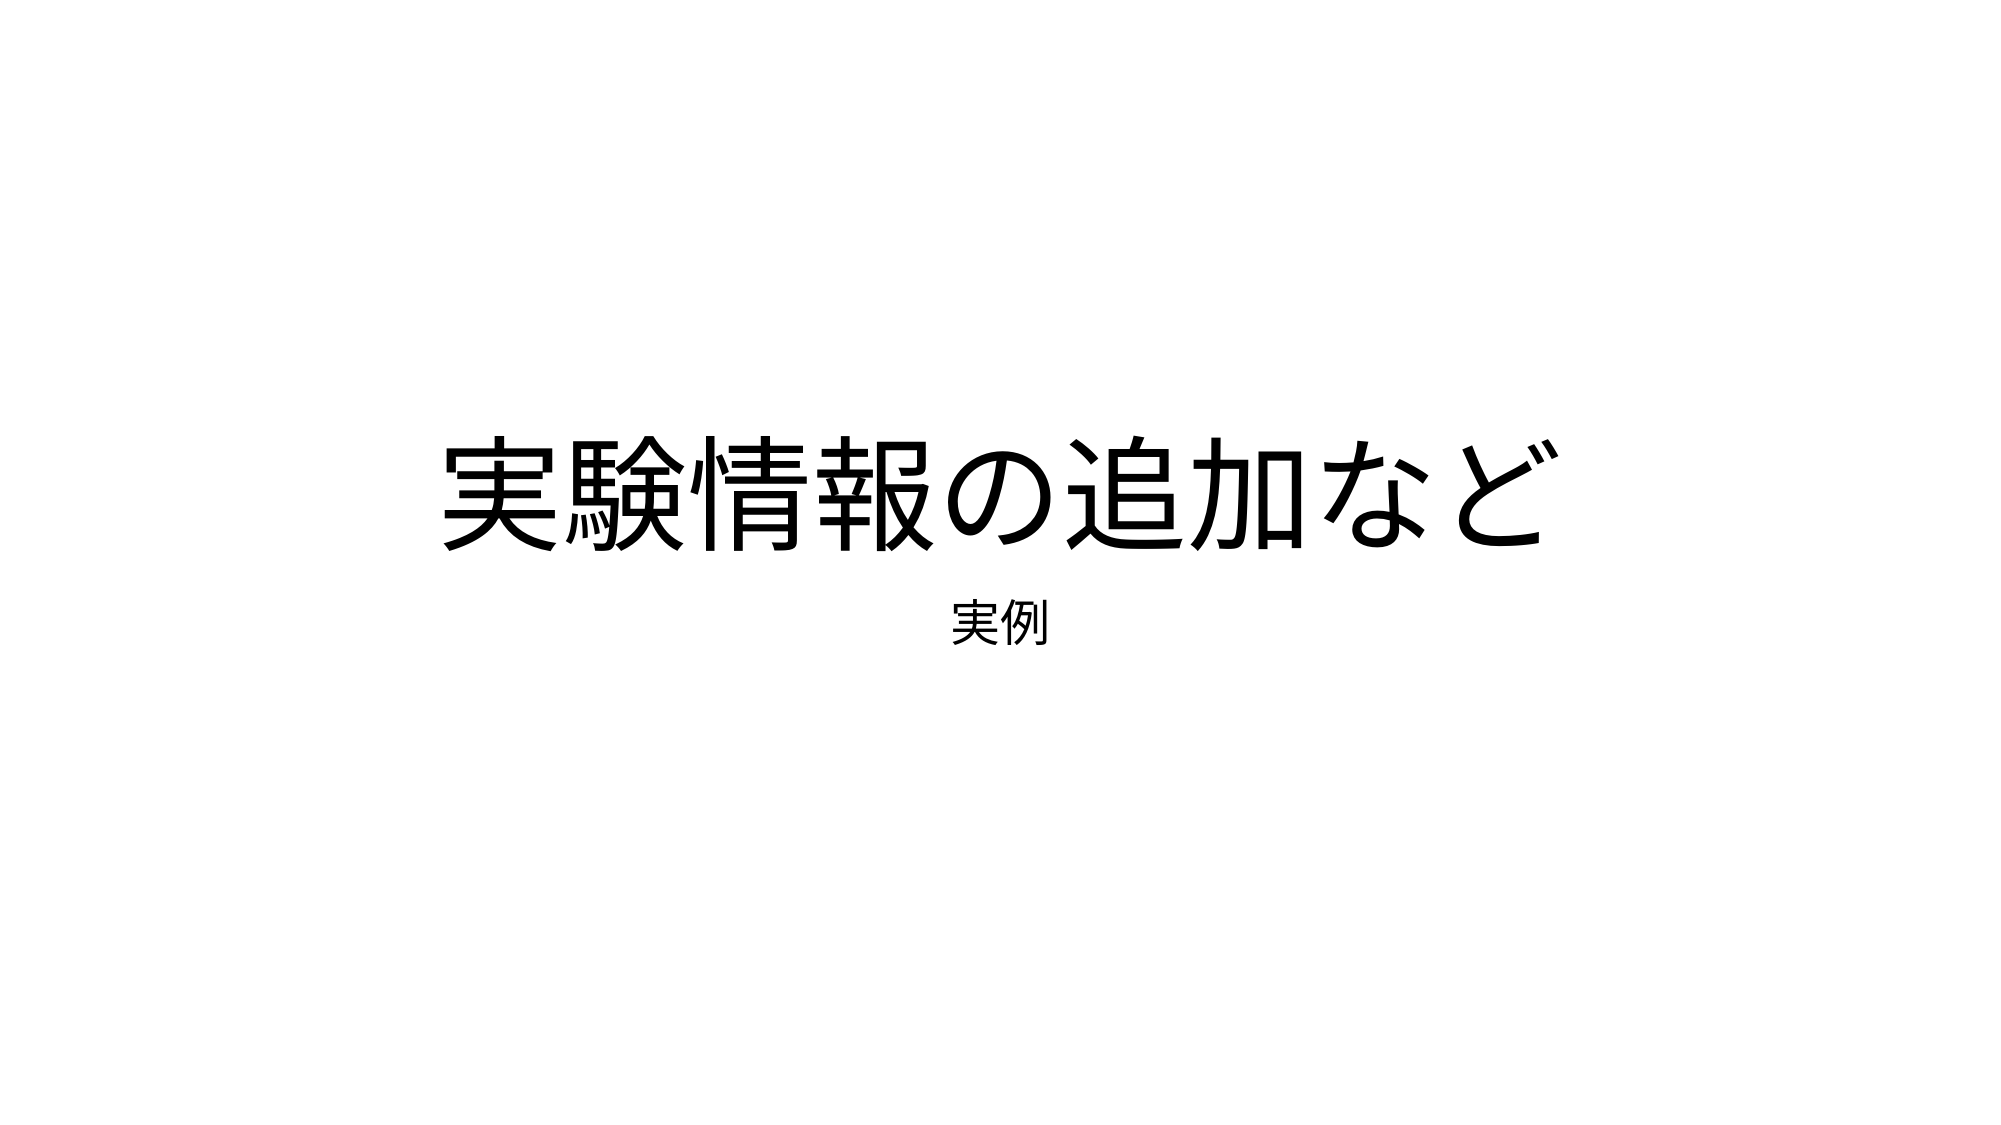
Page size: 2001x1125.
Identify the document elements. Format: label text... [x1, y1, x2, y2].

subtitle 実例 [249, 590, 1750, 863]
title 実験情報の追加など [249, 184, 1750, 576]
